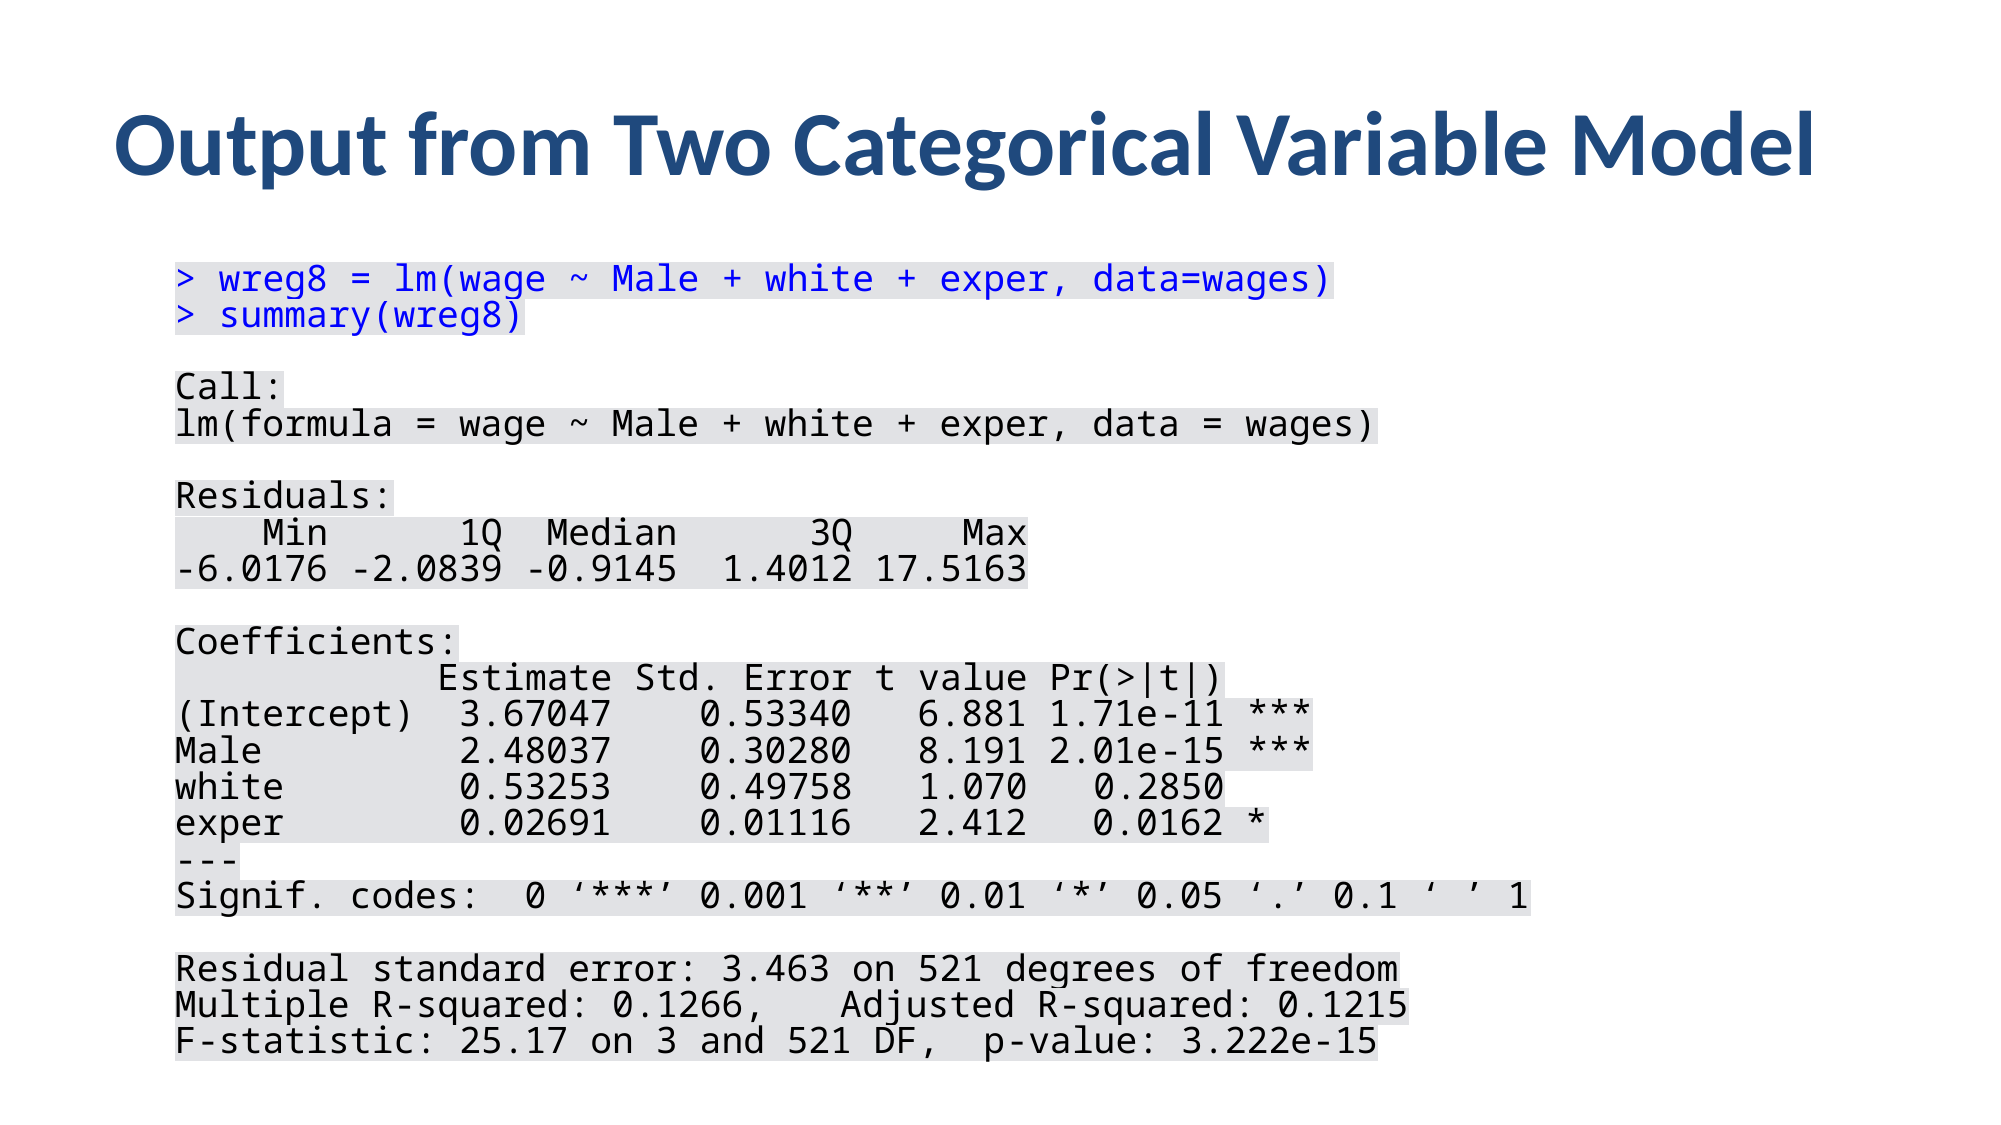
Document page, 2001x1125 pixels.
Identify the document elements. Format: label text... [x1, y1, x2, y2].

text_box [174, 262, 1875, 1063]
title Output from Two Categorical Variable Model [99, 45, 1900, 233]
